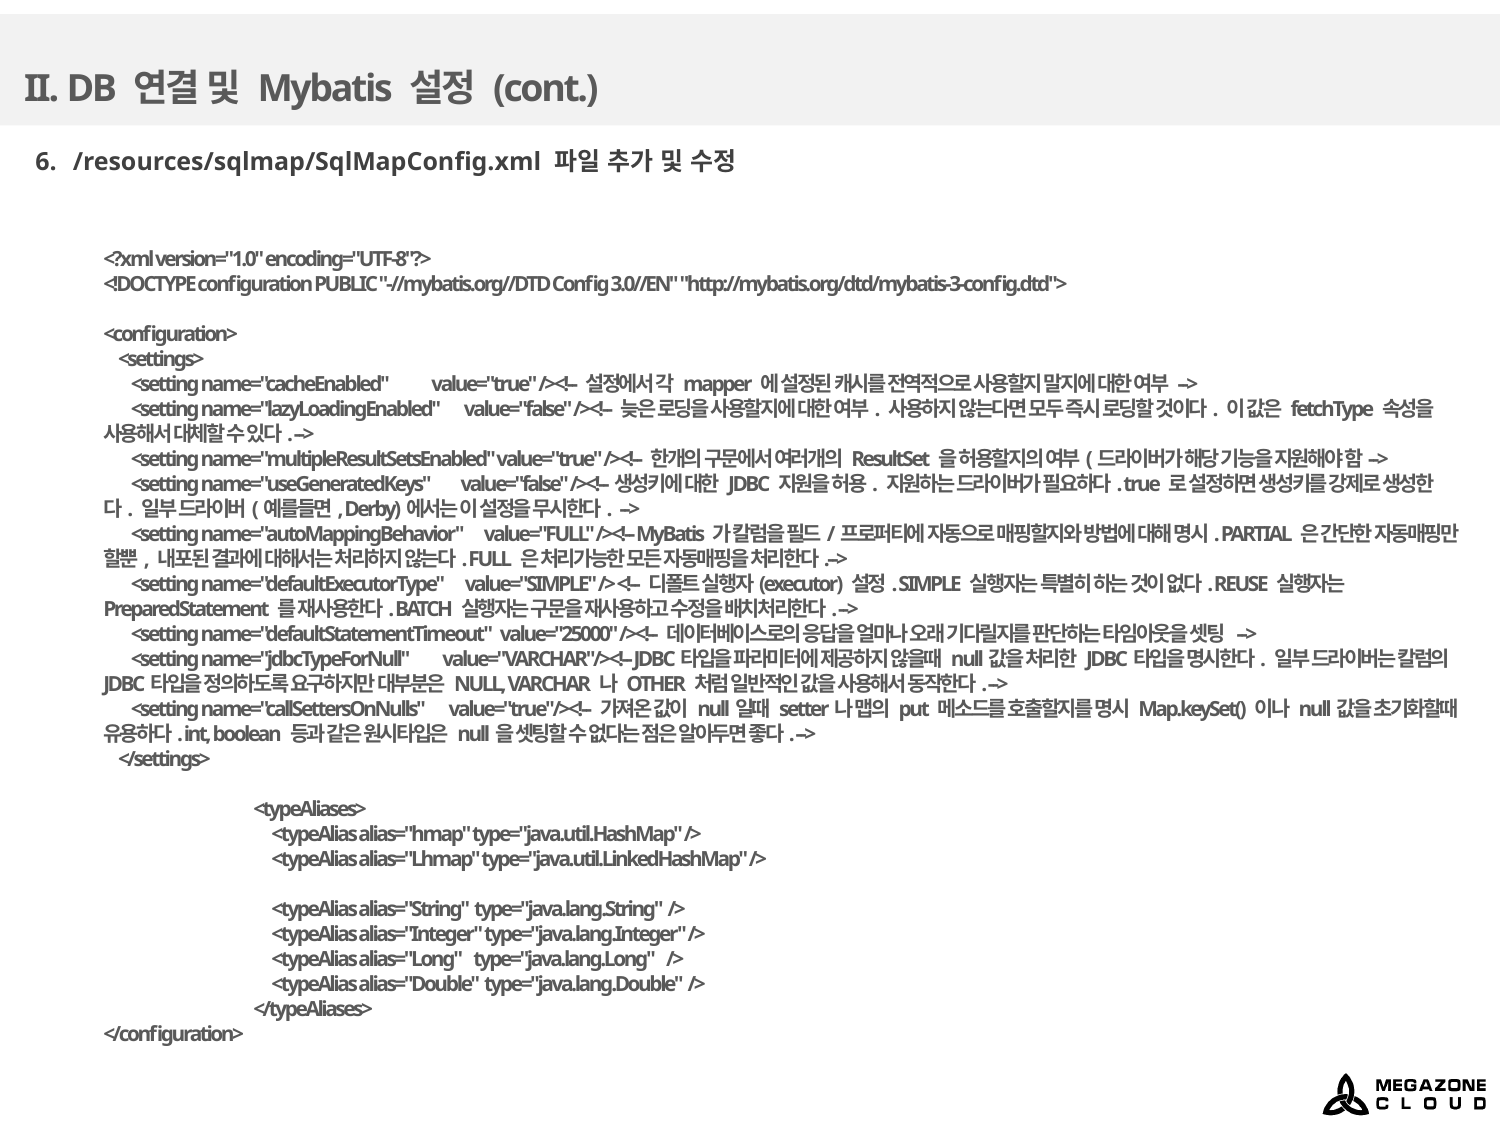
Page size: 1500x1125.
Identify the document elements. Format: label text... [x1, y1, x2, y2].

list /resources/sqlmap/SqlMapConfig.xml 파일 추가 및 수정 [20, 132, 1474, 244]
picture [1322, 1072, 1486, 1116]
text_box <?xml version="1.0" encoding="UTF-8"?> <!DOCTYPE configuration PUBLIC "-//mybatis.org//DTD Config 3.0//EN" "http://mybatis.org/dtd/mybatis-3-config.dtd"> <configuration> <settings> <setting name="cacheEnabled" value="true" /><!-- 설정에서 각 mapper 에 설정된 캐시를 전역적으로 사용할지 말지에 대한 여부 --> <setting name="lazyLoadingEnabled" value="false" /><!-- 늦은 로딩을 사용할지에 대한 여부. 사용하지 않는다면 모두 즉시 로딩할 것이다. 이 값은 fetchType 속성을 사용해서 대체할 수 있다. --> <setting name="multipleResultSetsEnabled" value="true" /><!-- 한개의 구문에서 여러개의 ResultSet 을 허용할지의 여부(드라이버가 해당 기능을 지원해야 함--> <setting name="useGeneratedKeys" value="false" /><!--생성키에 대한 JDBC 지원을 허용. 지원하는 드라이버가 필요하다. true 로 설정하면 생성키를 강제로 생성한다. 일부 드라이버(예를들면, Derby)에서는 이 설정을 무시한다. --> <setting name="autoMappingBehavior" value="FULL" /><!-- MyBatis 가 칼럼을 필드/프로퍼티에 자동으로 매핑할지와 방법에 대해 명시. PARTIAL 은 간단한 자동매핑만 할뿐, 내포된 결과에 대해서는 처리하지 않는다. FULL 은 처리가능한 모든 자동매핑을 처리한다.--> <setting name="defaultExecutorType" value="SIMPLE" /> <!-- 디폴트 실행자(executor) 설정. SIMPLE 실행자는 특별히 하는 것이 없다. REUSE 실행자는 PreparedStatement 를 재사용한다. BATCH 실행자는 구문을 재사용하고 수정을 배치처리한다. --> <setting name="defaultStatementTimeout" value="25000" /><!-- 데이터베이스로의 응답을 얼마나 오래 기다릴지를 판단하는 타임아웃을 셋팅 --> <setting name="jdbcTypeForNull" value="VARCHAR"/><!-- JDBC타입을 파라미터에 제공하지 않을때 null값을 처리한 JDBC타입을 명시한다. 일부 드라이버는 칼럼의 JDBC타입을 정의하도록 요구하지만 대부분은 NULL, VARCHAR 나 OTHER 처럼 일반적인 값을 사용해서 동작한다. --> <setting name="callSettersOnNulls" value="true"/><!-- 가져온 값이 null일때 setter나 맵의 put 메소드를 호출할지를 명시 Map.keySet() 이나 null값을 초기화할때 유용하다. int, boolean 등과 같은 원시타입은 null을 셋팅할 수 없다는 점은 알아두면 좋다. --> </settings> <typeAliases> <typeAlias alias="hmap" type="java.util.HashMap" /> <typeAlias alias="Lhmap" type="java.util.LinkedHashMap" /> <typeAlias alias="String" type="java.lang.String" /> <typeAlias alias="Integer" type="java.lang.Integer" /> <typeAlias alias="Long" type="java.lang.Long" /> <typeAlias alias="Double" type="java.lang.Double" /> </typeAliases> </configuration> [88, 238, 1474, 1053]
title II. DB 연결 및 Mybatis 설정 (cont.) [9, 42, 1089, 104]
